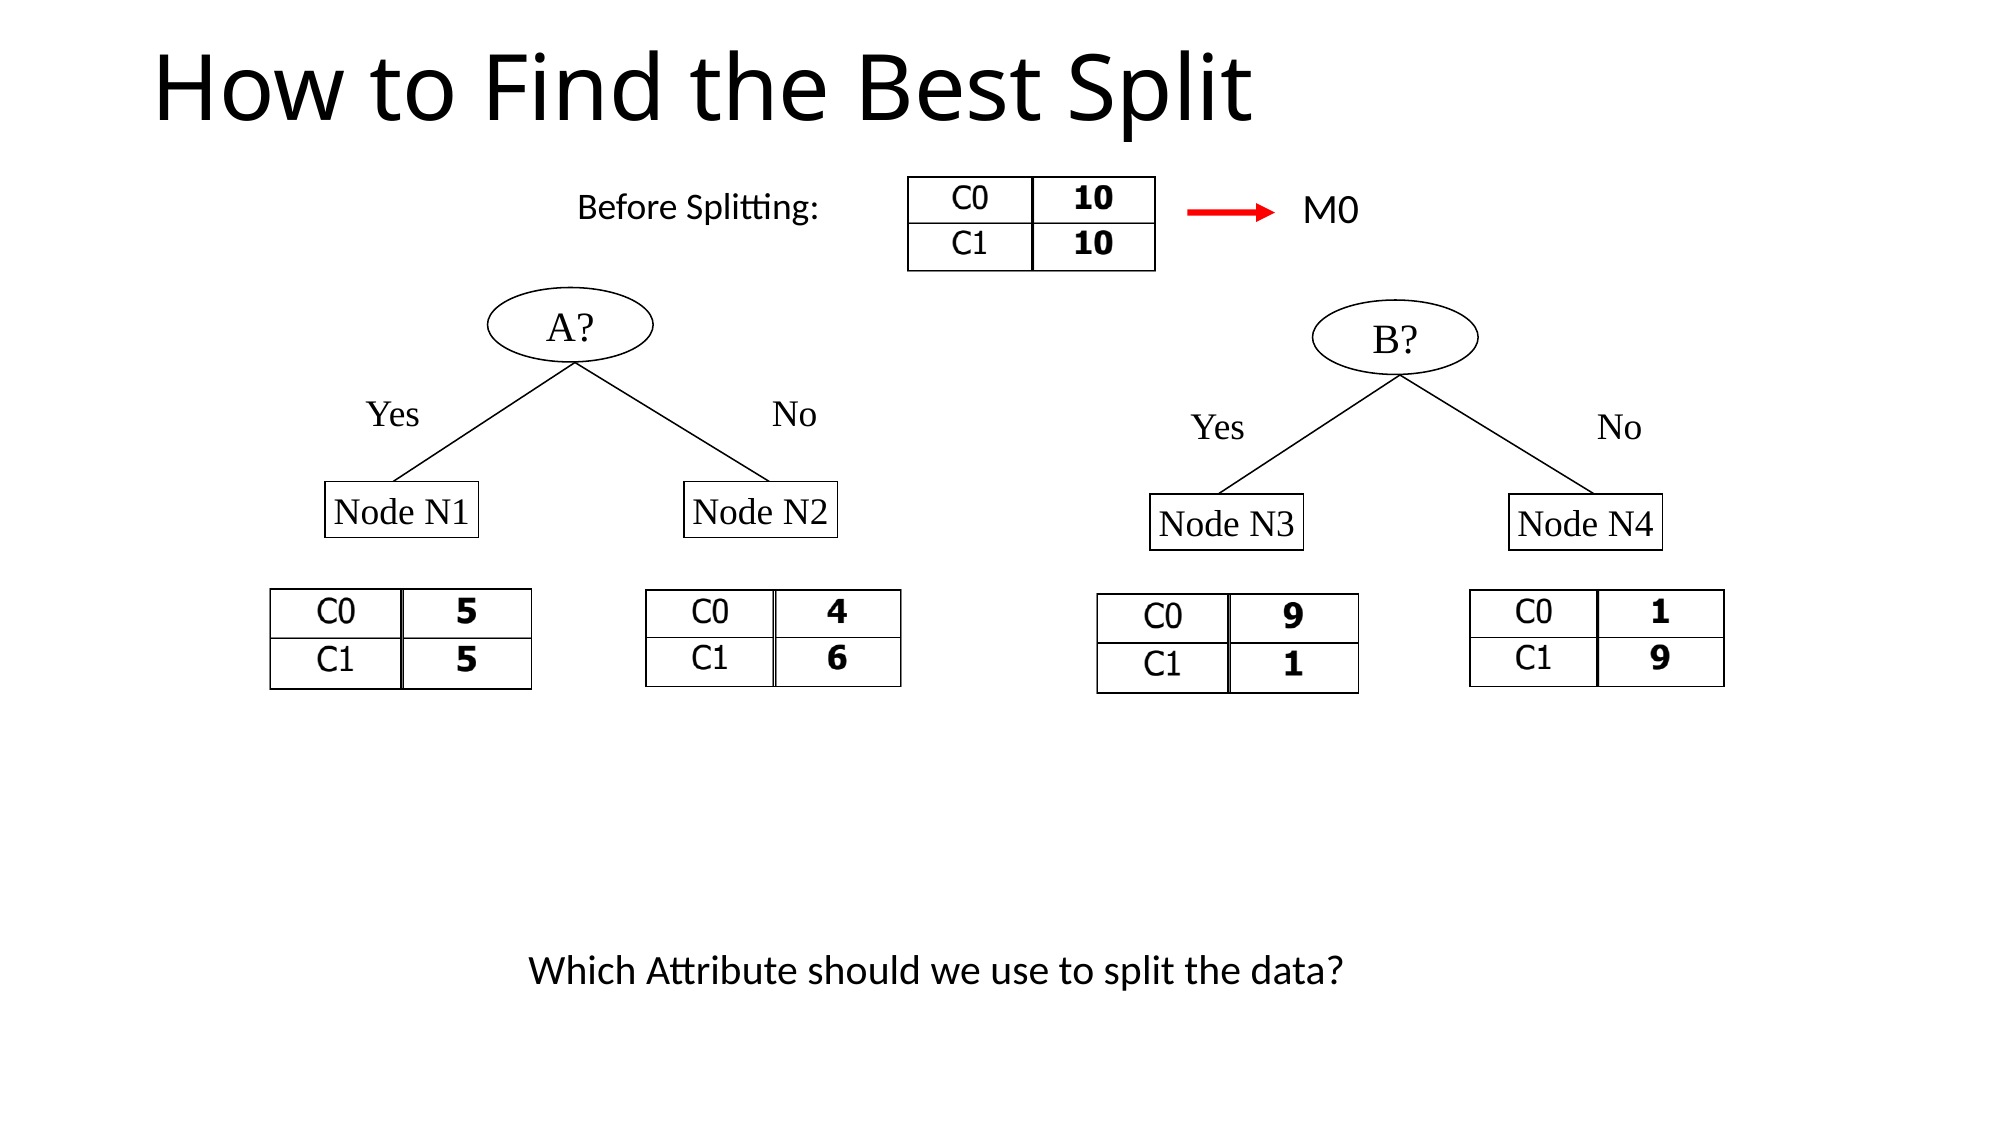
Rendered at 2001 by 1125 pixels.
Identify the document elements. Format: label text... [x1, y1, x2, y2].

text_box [1187, 174, 1400, 240]
text_box Yes [1175, 394, 1260, 454]
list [262, 588, 538, 702]
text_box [638, 589, 907, 699]
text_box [1089, 593, 1364, 705]
text_box Node N1 [324, 481, 479, 538]
text_box A? [487, 287, 654, 362]
text_box No [757, 381, 833, 442]
text_box Which Attribute should we use to split the data? [513, 936, 1485, 1001]
text_box Yes [350, 381, 435, 442]
text_box B? [1312, 299, 1479, 375]
text_box Before Splitting: [562, 174, 888, 235]
text_box No [1582, 394, 1658, 454]
title How to Find the Best Split [136, 9, 1862, 173]
text_box Node N2 [683, 481, 838, 538]
text_box Node N3 [1149, 493, 1304, 550]
text_box Node N4 [1508, 493, 1663, 550]
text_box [1462, 589, 1731, 699]
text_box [899, 176, 1162, 282]
